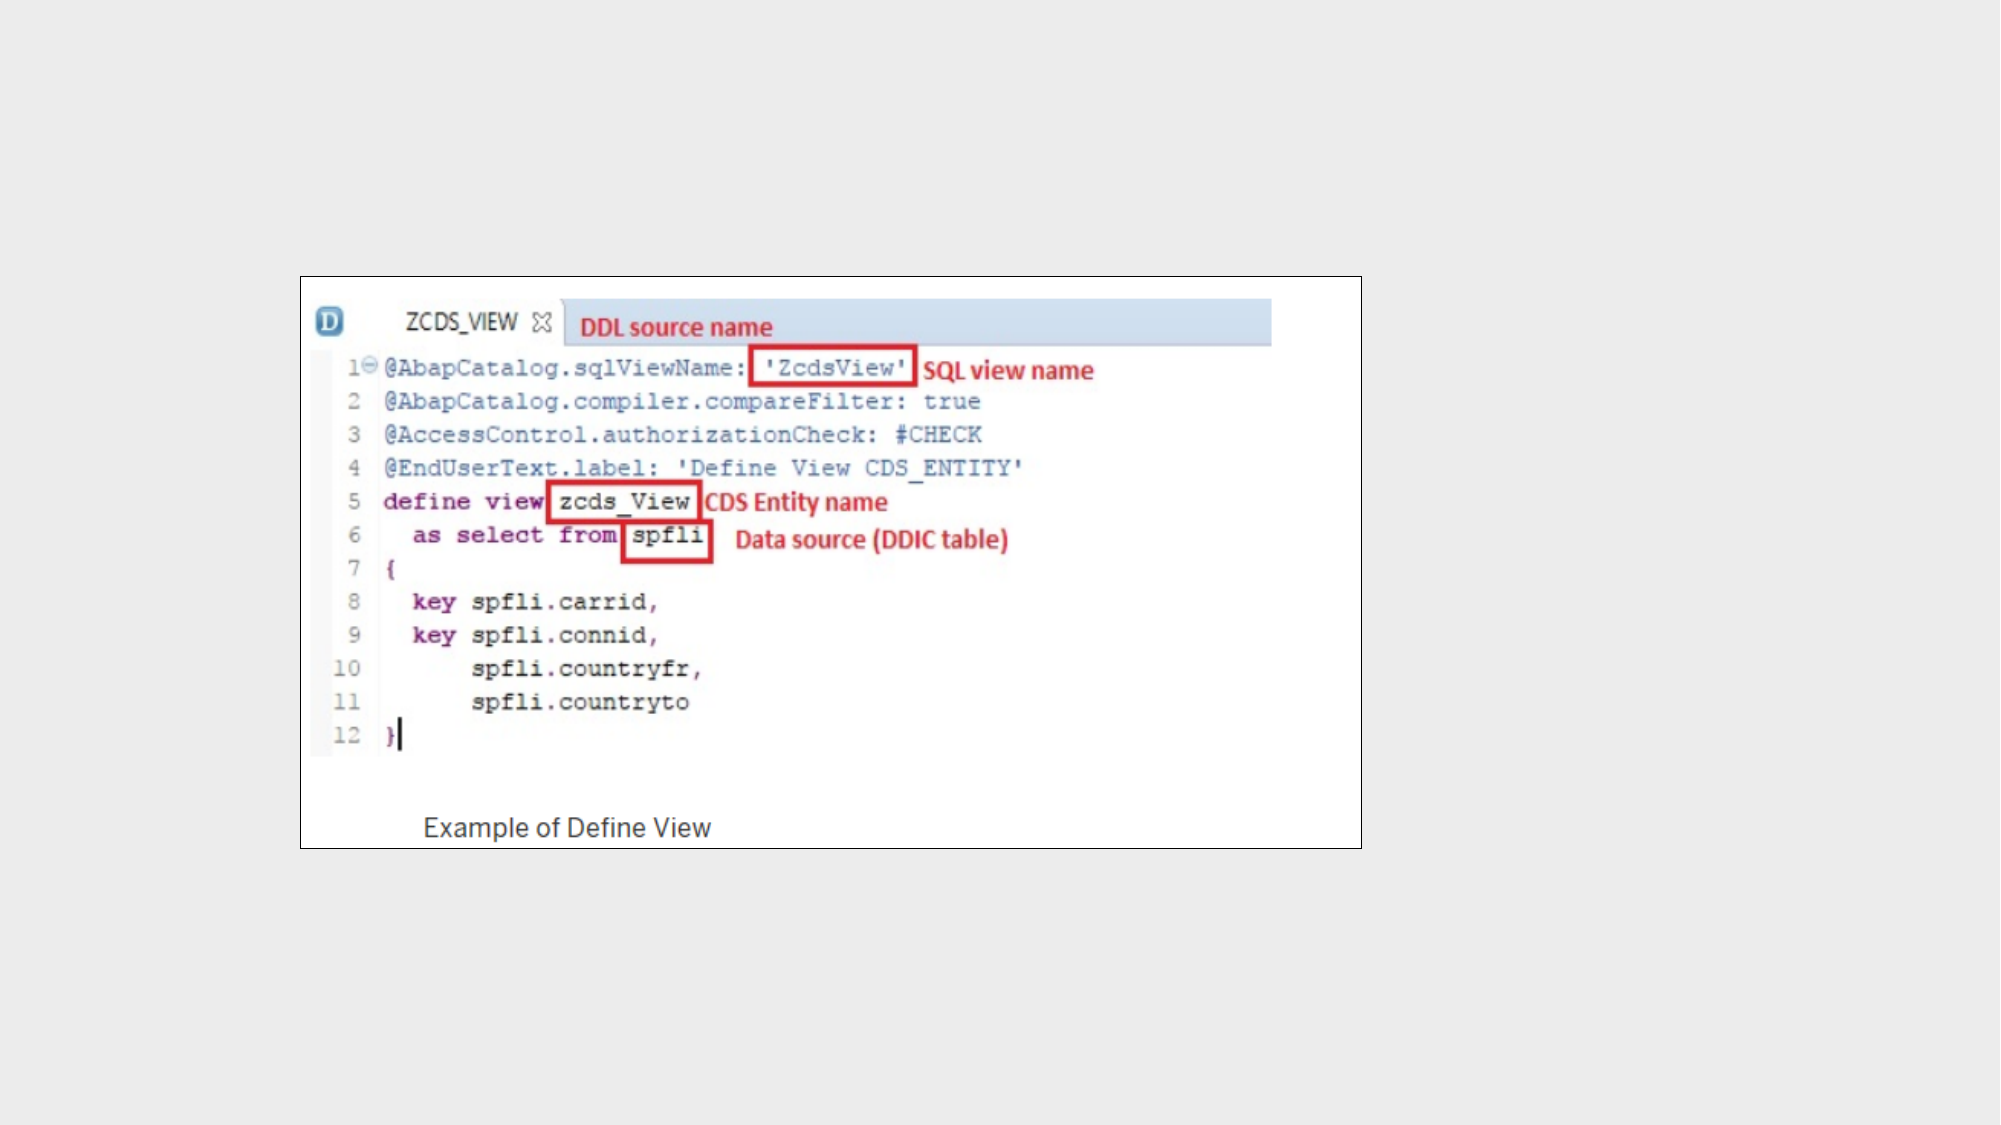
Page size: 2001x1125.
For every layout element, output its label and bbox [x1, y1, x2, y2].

list [299, 276, 1362, 849]
